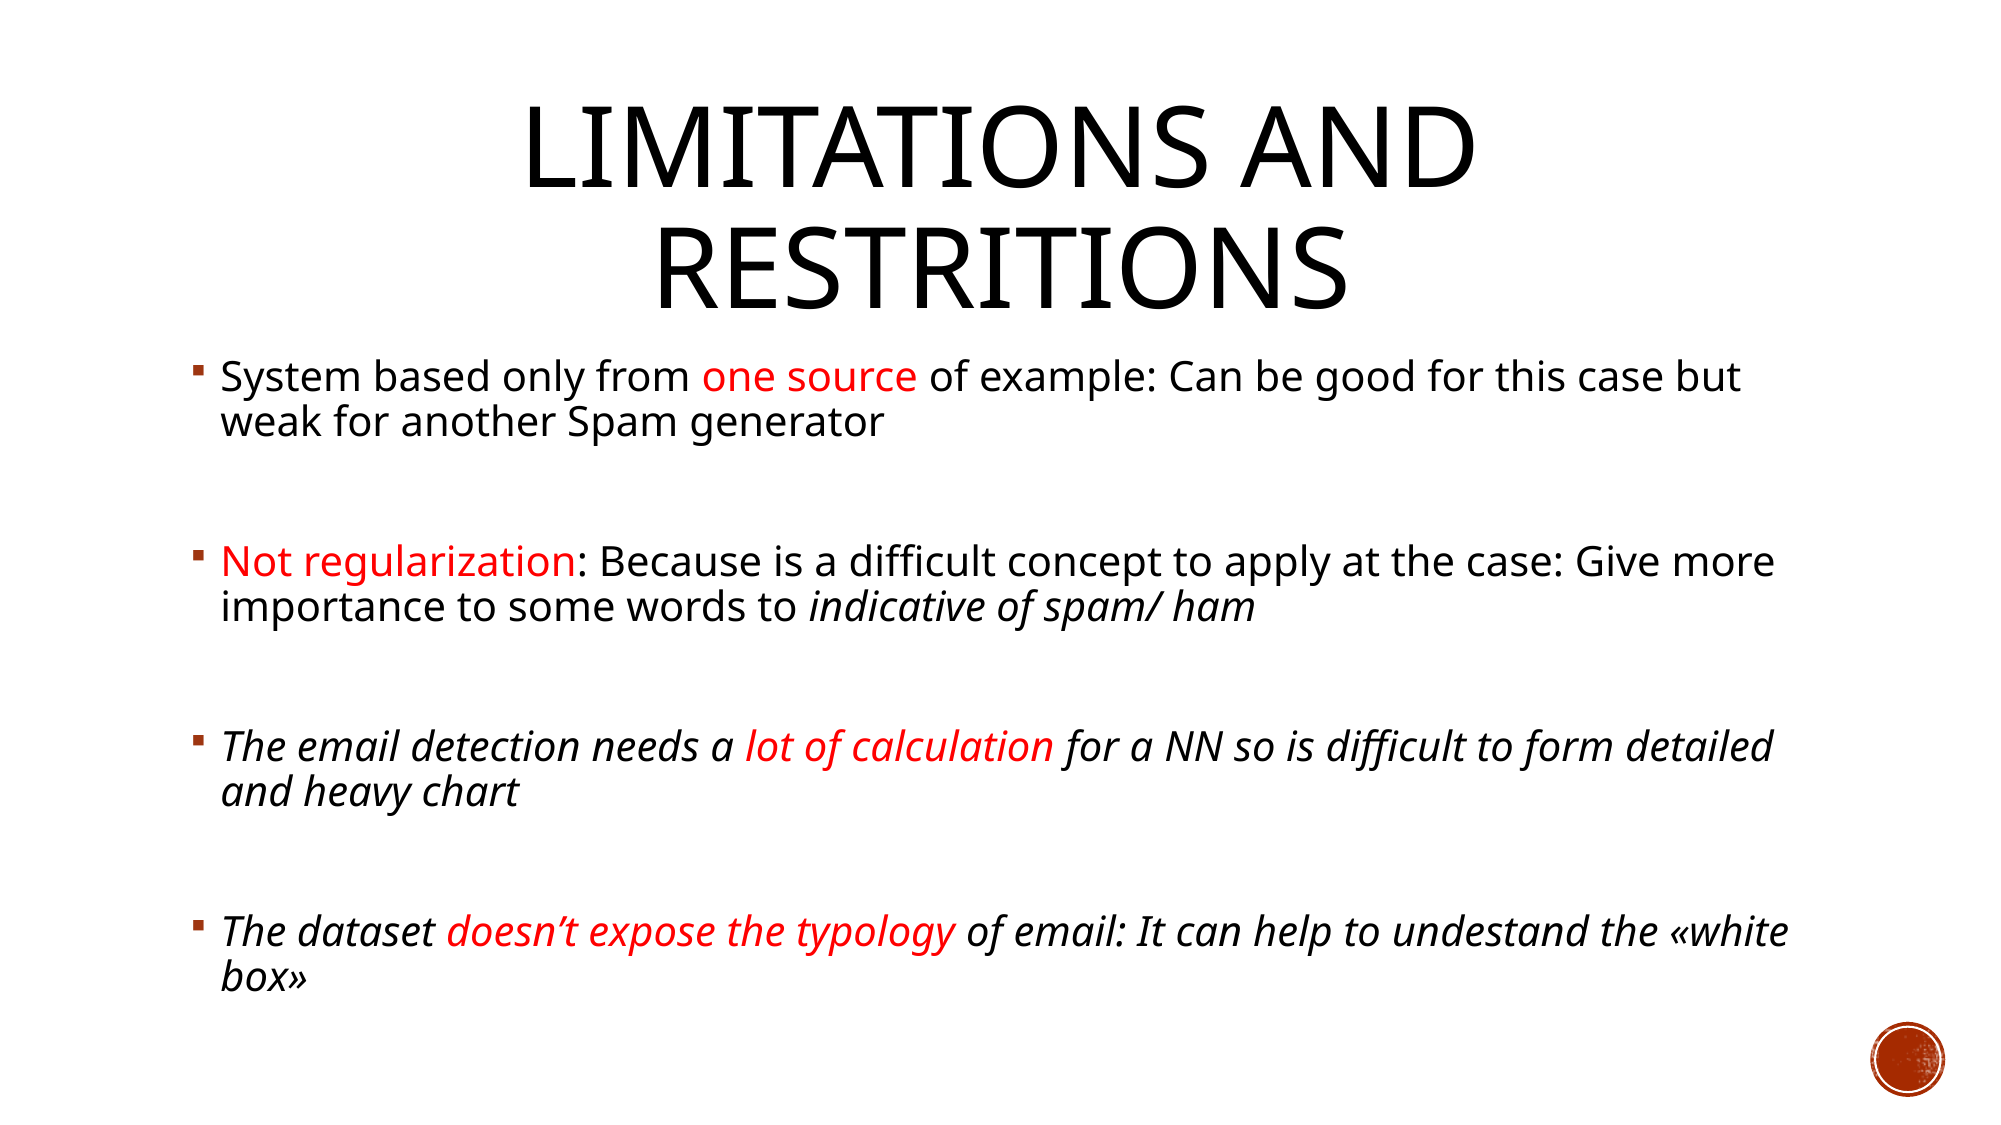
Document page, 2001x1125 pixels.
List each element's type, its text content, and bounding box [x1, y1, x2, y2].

title Limitations and restritions [175, 79, 1826, 344]
list System based only from one source of example: Can be good for this case but weak for another Spam generator Not regularization: Because is a difficult concept to apply at the case: Give more importance to some words to indicative of spam/ ham The email detection needs a lot of calculation for a NN so is difficult to form detailed and heavy chart The dataset doesn’t expose the typology of email: It can help to undestand the «white box» [175, 348, 1826, 1013]
